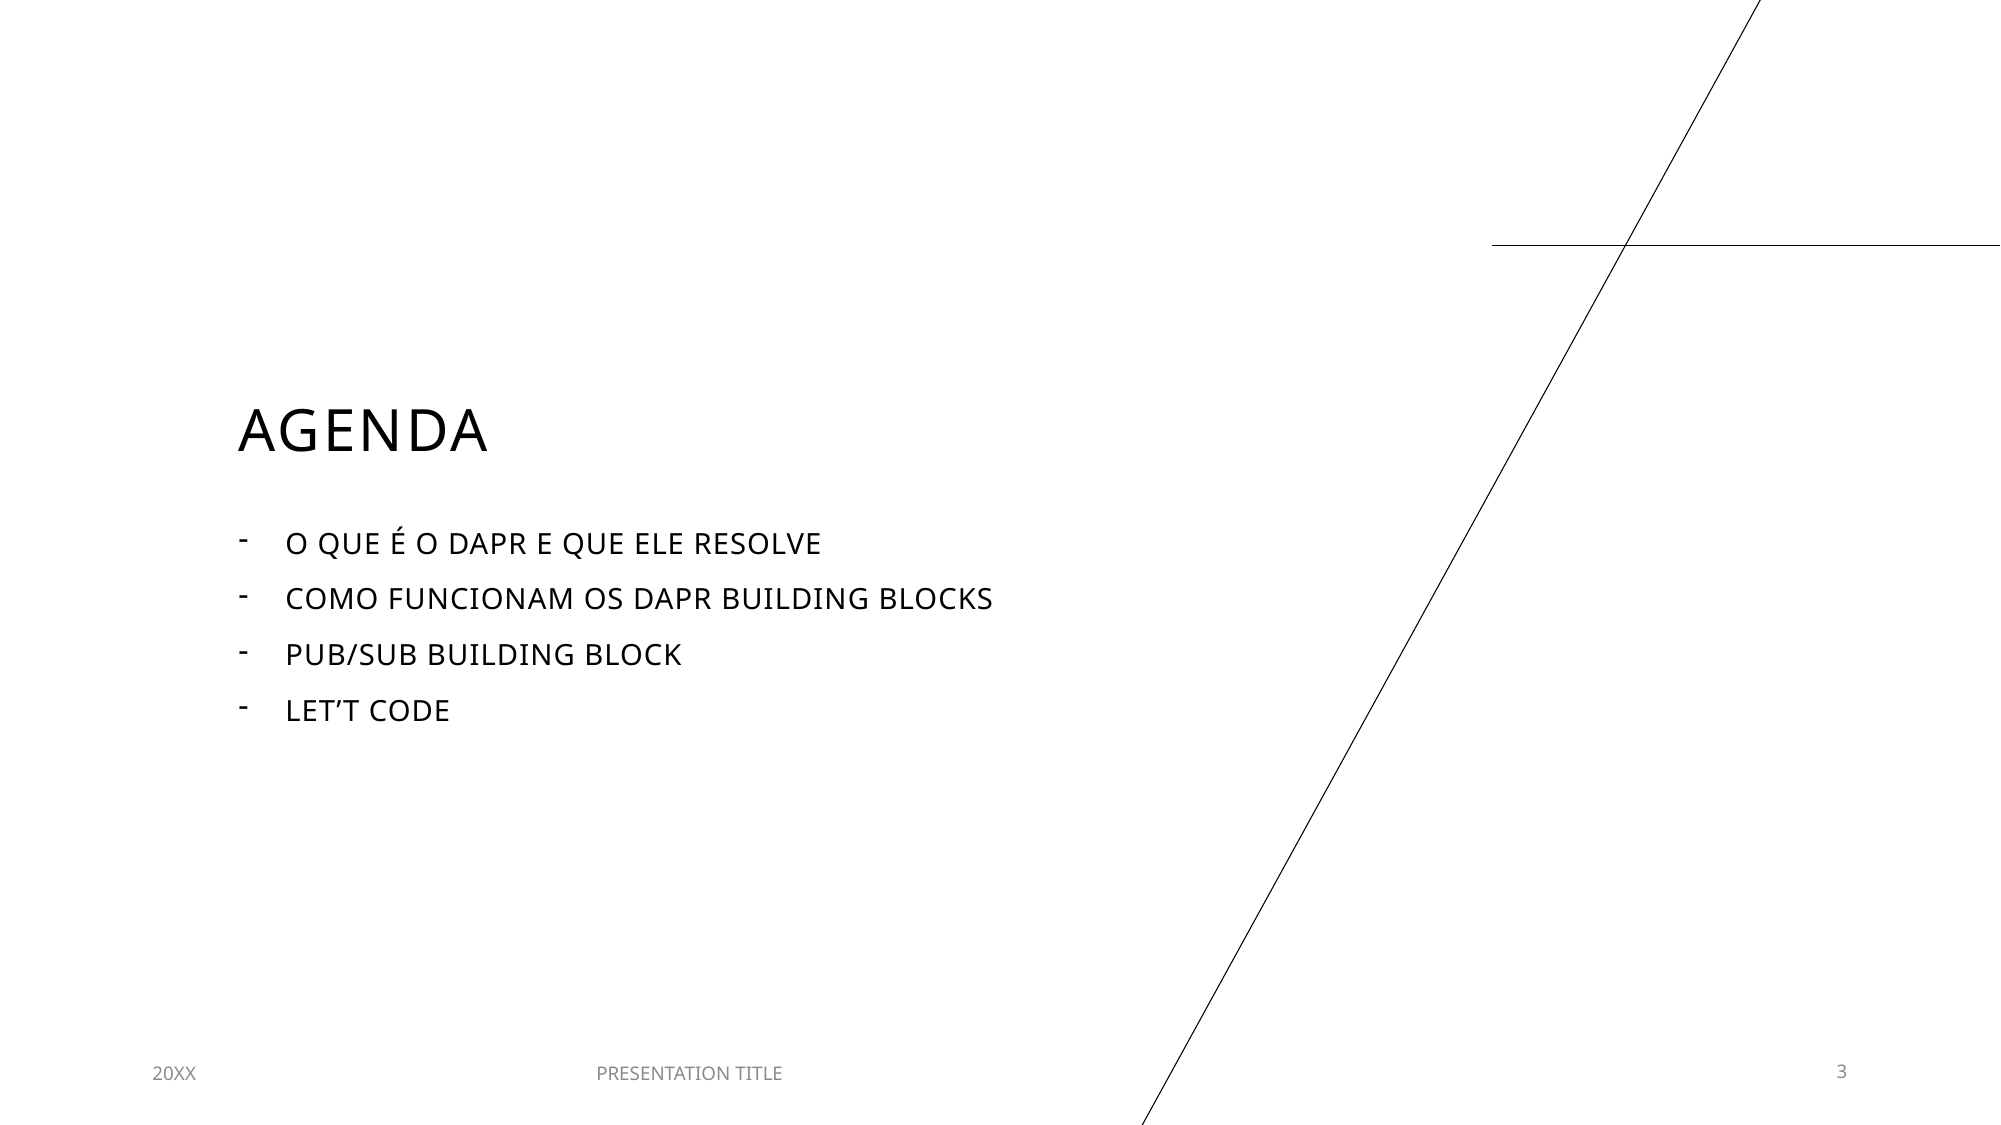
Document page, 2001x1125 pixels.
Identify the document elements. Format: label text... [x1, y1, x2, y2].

list O QUE É O DAPR E QUE ELE RESOLVE COMO FUNCIONAM OS DAPR BUILDING BLOCKS PUB/SUB BUILDING BLOCK LET’T CODE [223, 517, 1062, 851]
title agenda [223, 274, 1062, 472]
slide_number 3 [1412, 1042, 1863, 1103]
slide_number 20XX [137, 1042, 338, 1103]
footer PRESENTATION TITLE [404, 1042, 975, 1103]
